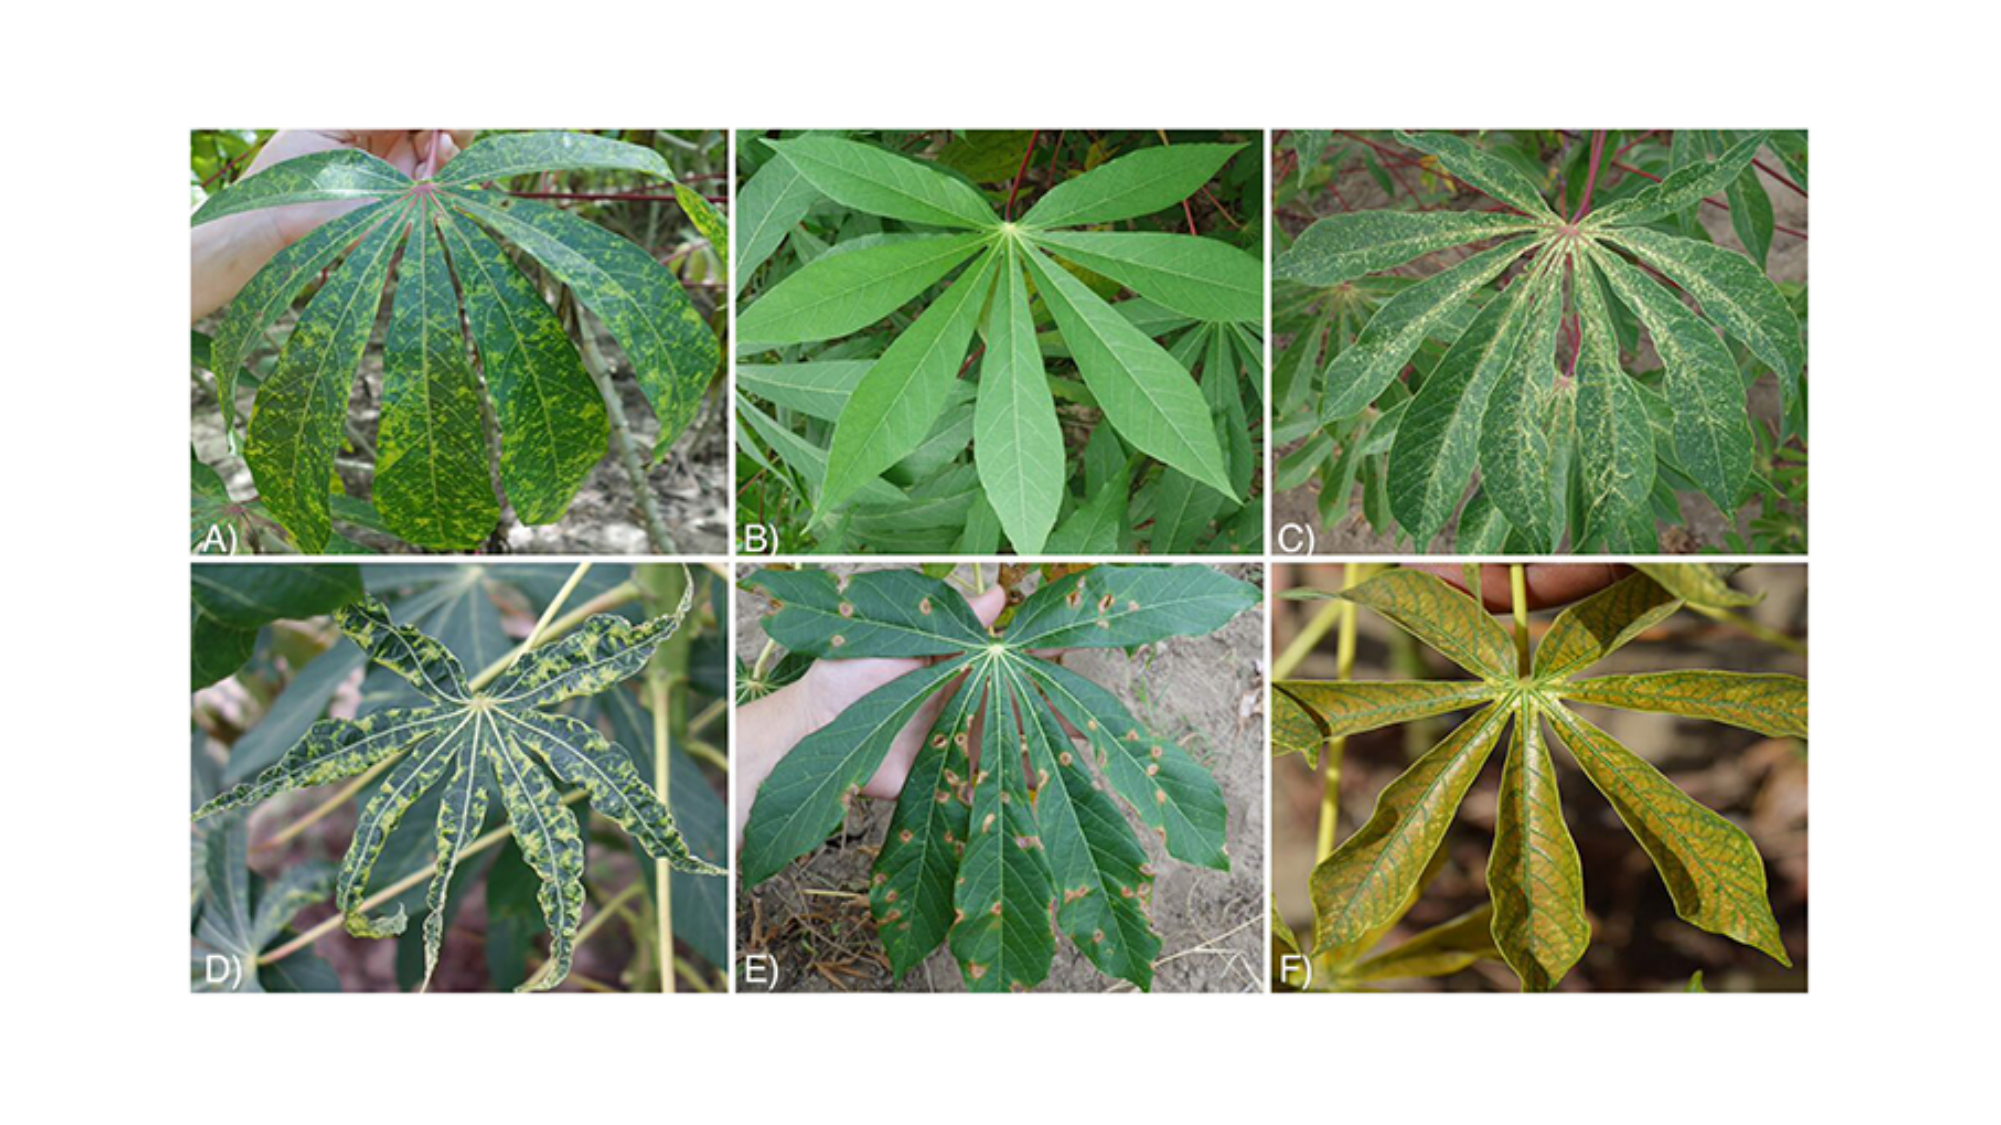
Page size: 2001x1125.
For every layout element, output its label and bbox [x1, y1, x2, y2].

picture [187, 126, 1813, 999]
